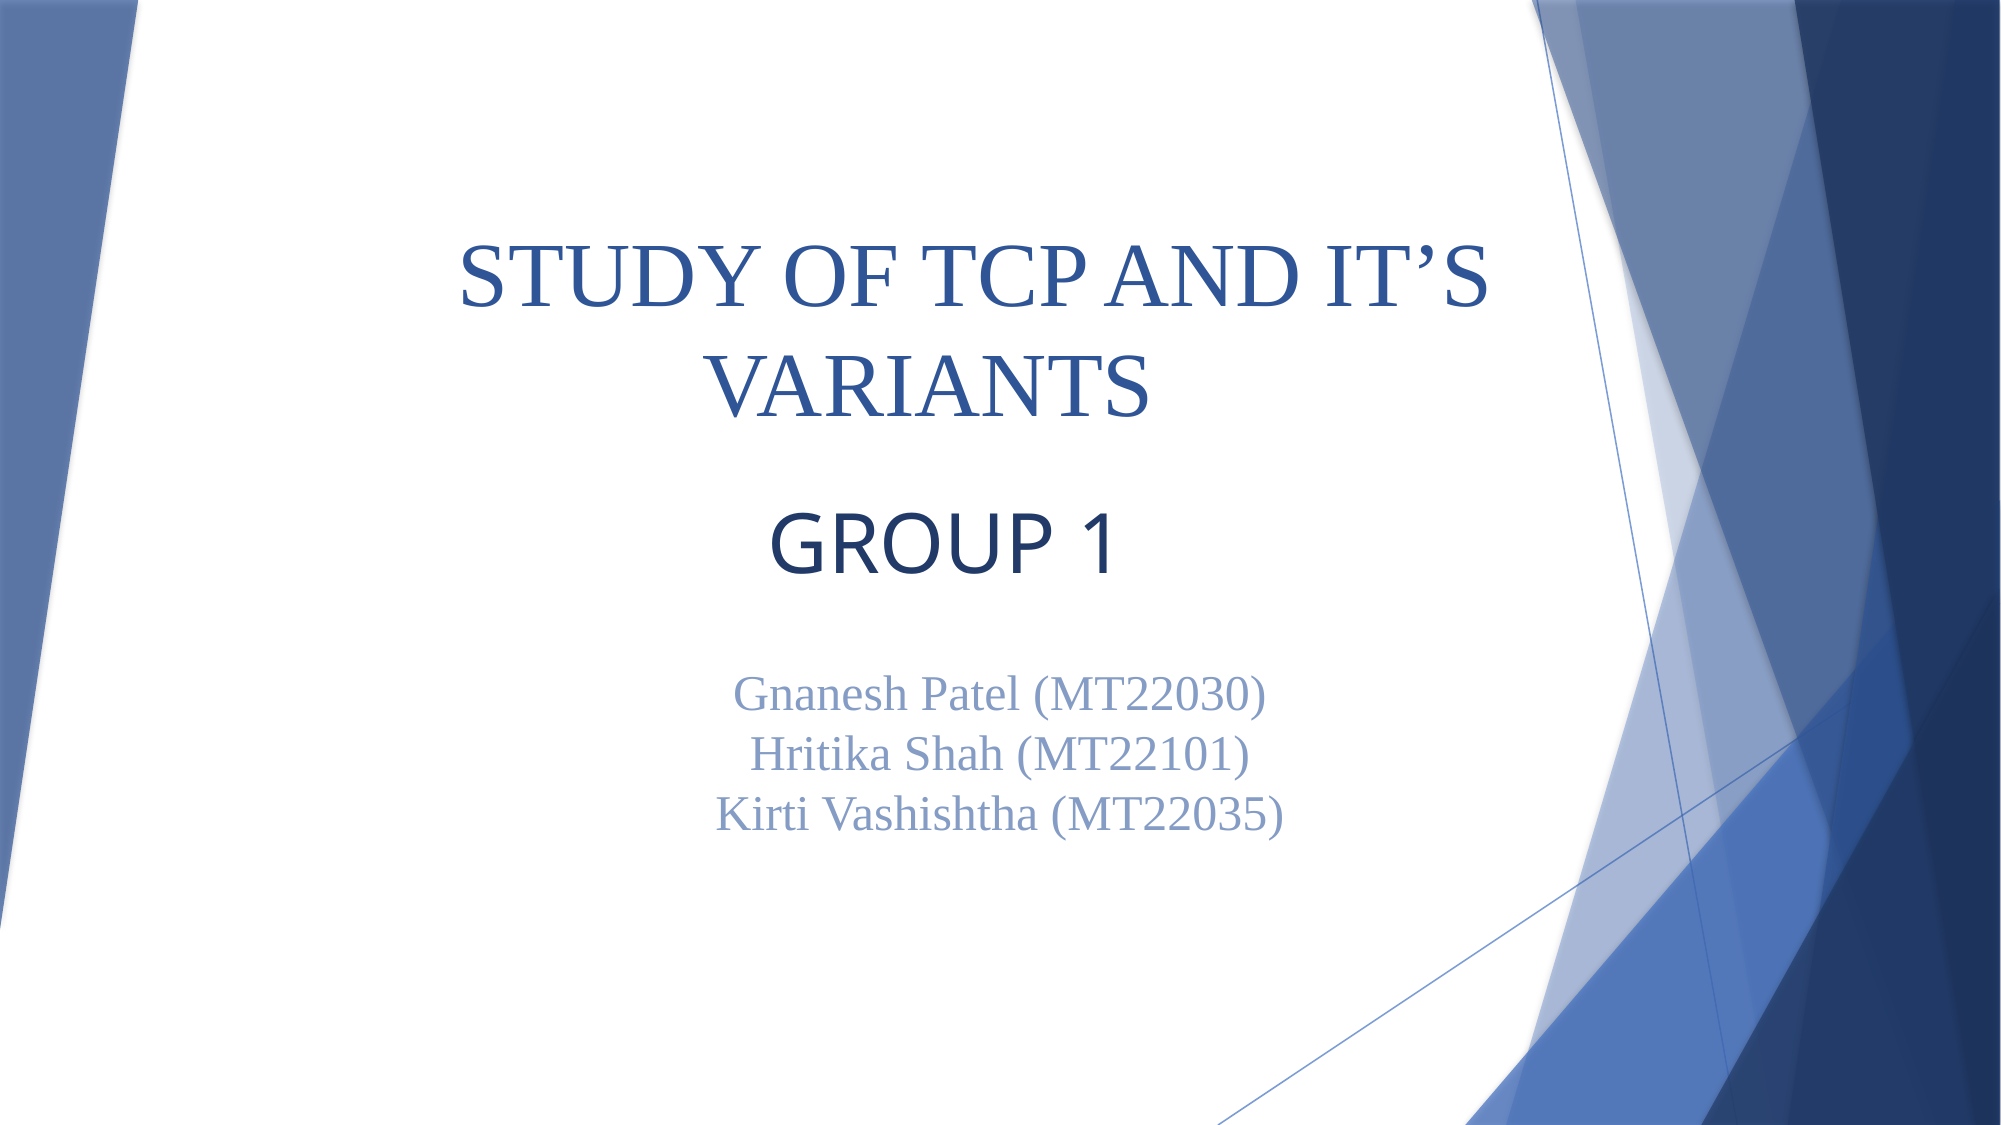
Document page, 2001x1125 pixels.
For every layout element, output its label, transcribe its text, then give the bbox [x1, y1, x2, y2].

text_box Gnanesh Patel (MT22030) Hritika Shah (MT22101) Kirti Vashishtha (MT22035) [667, 653, 1332, 848]
subtitle . [1437, 1030, 2000, 1125]
title STUDY OF TCP AND IT’S VARIANTS [201, 172, 1656, 443]
text_box GROUP 1 [629, 483, 1264, 598]
